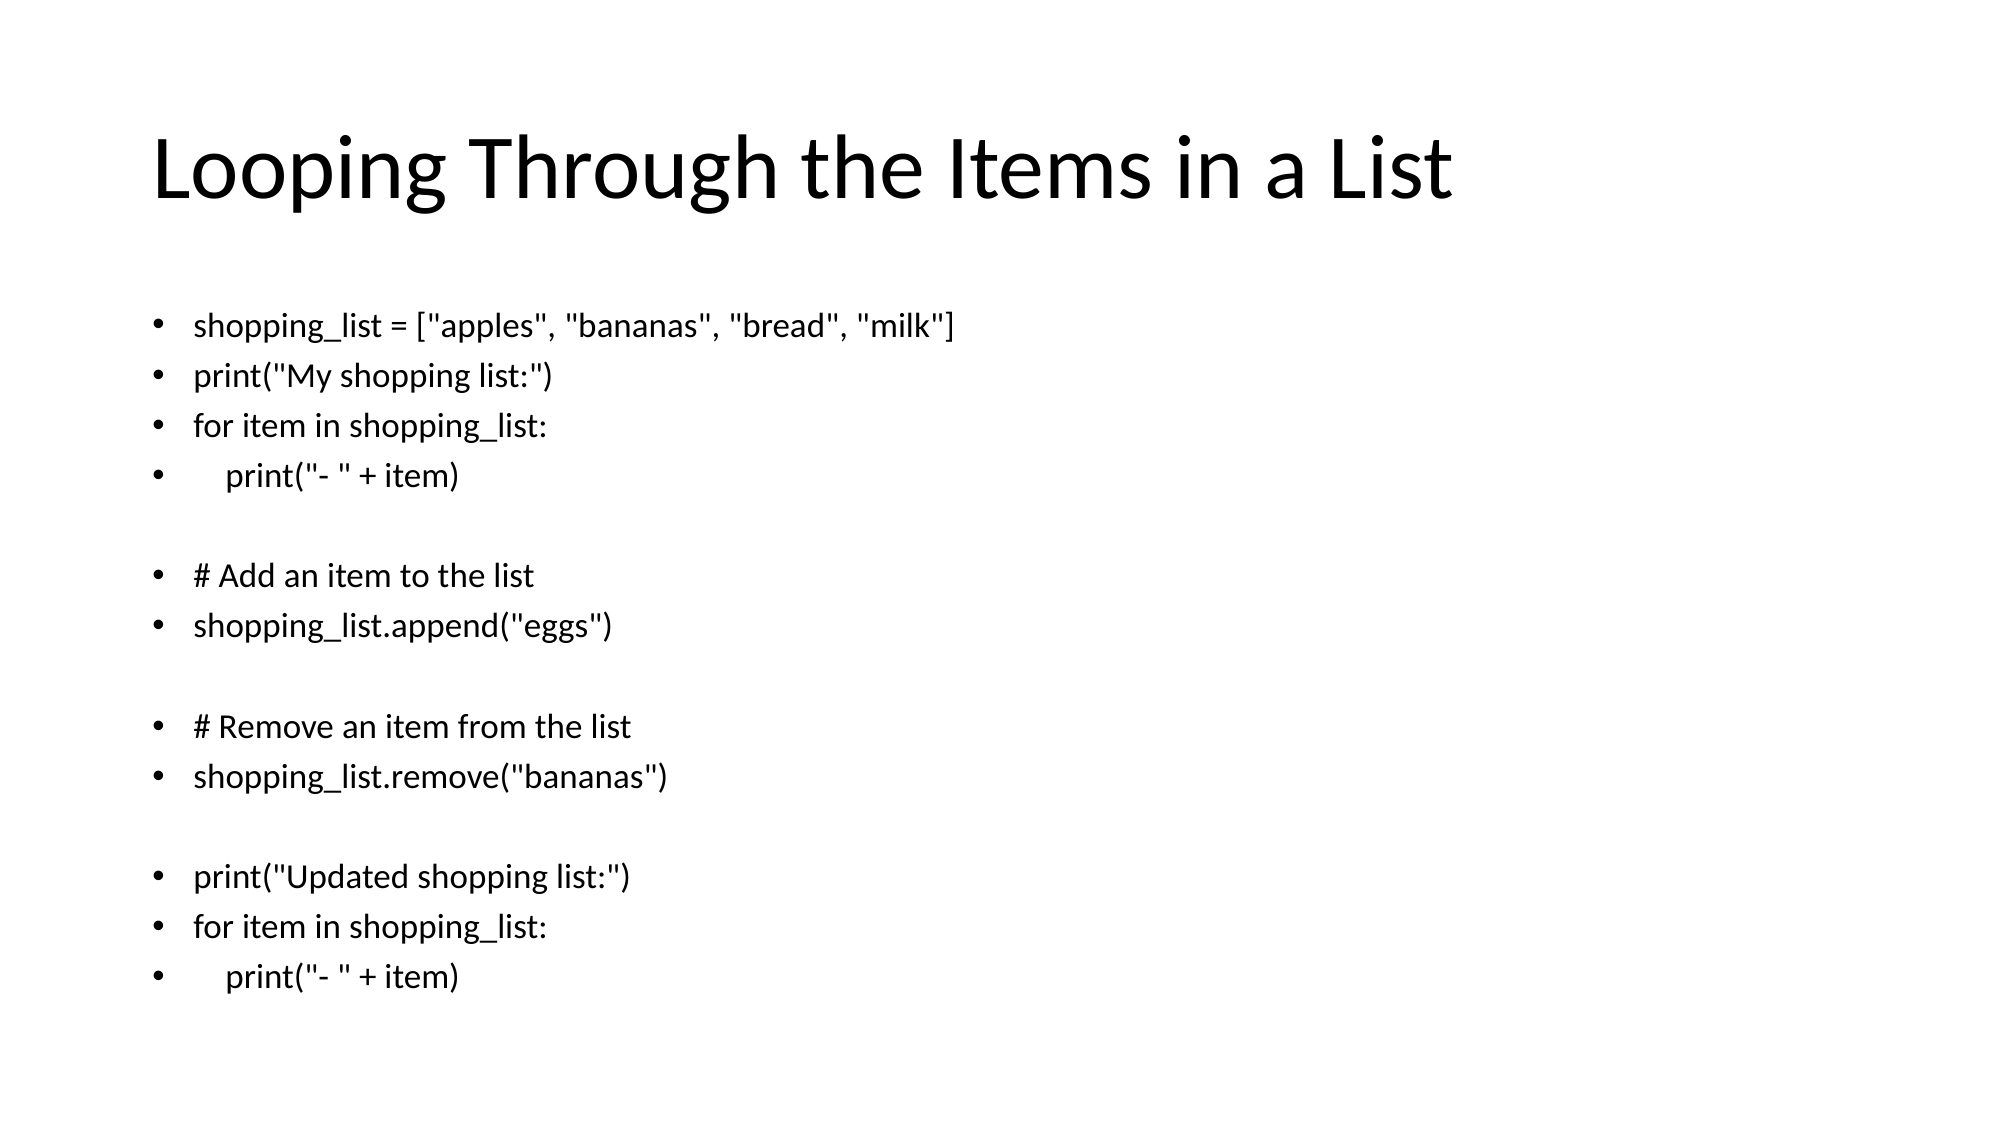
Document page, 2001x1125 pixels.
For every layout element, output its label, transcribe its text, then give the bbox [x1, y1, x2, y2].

list shopping_list = ["apples", "bananas", "bread", "milk"] print("My shopping list:") for item in shopping_list: print("- " + item) # Add an item to the list shopping_list.append("eggs") # Remove an item from the list shopping_list.remove("bananas") print("Updated shopping list:") for item in shopping_list: print("- " + item) [137, 299, 1863, 1014]
title Looping Through the Items in a List [137, 59, 1863, 278]
